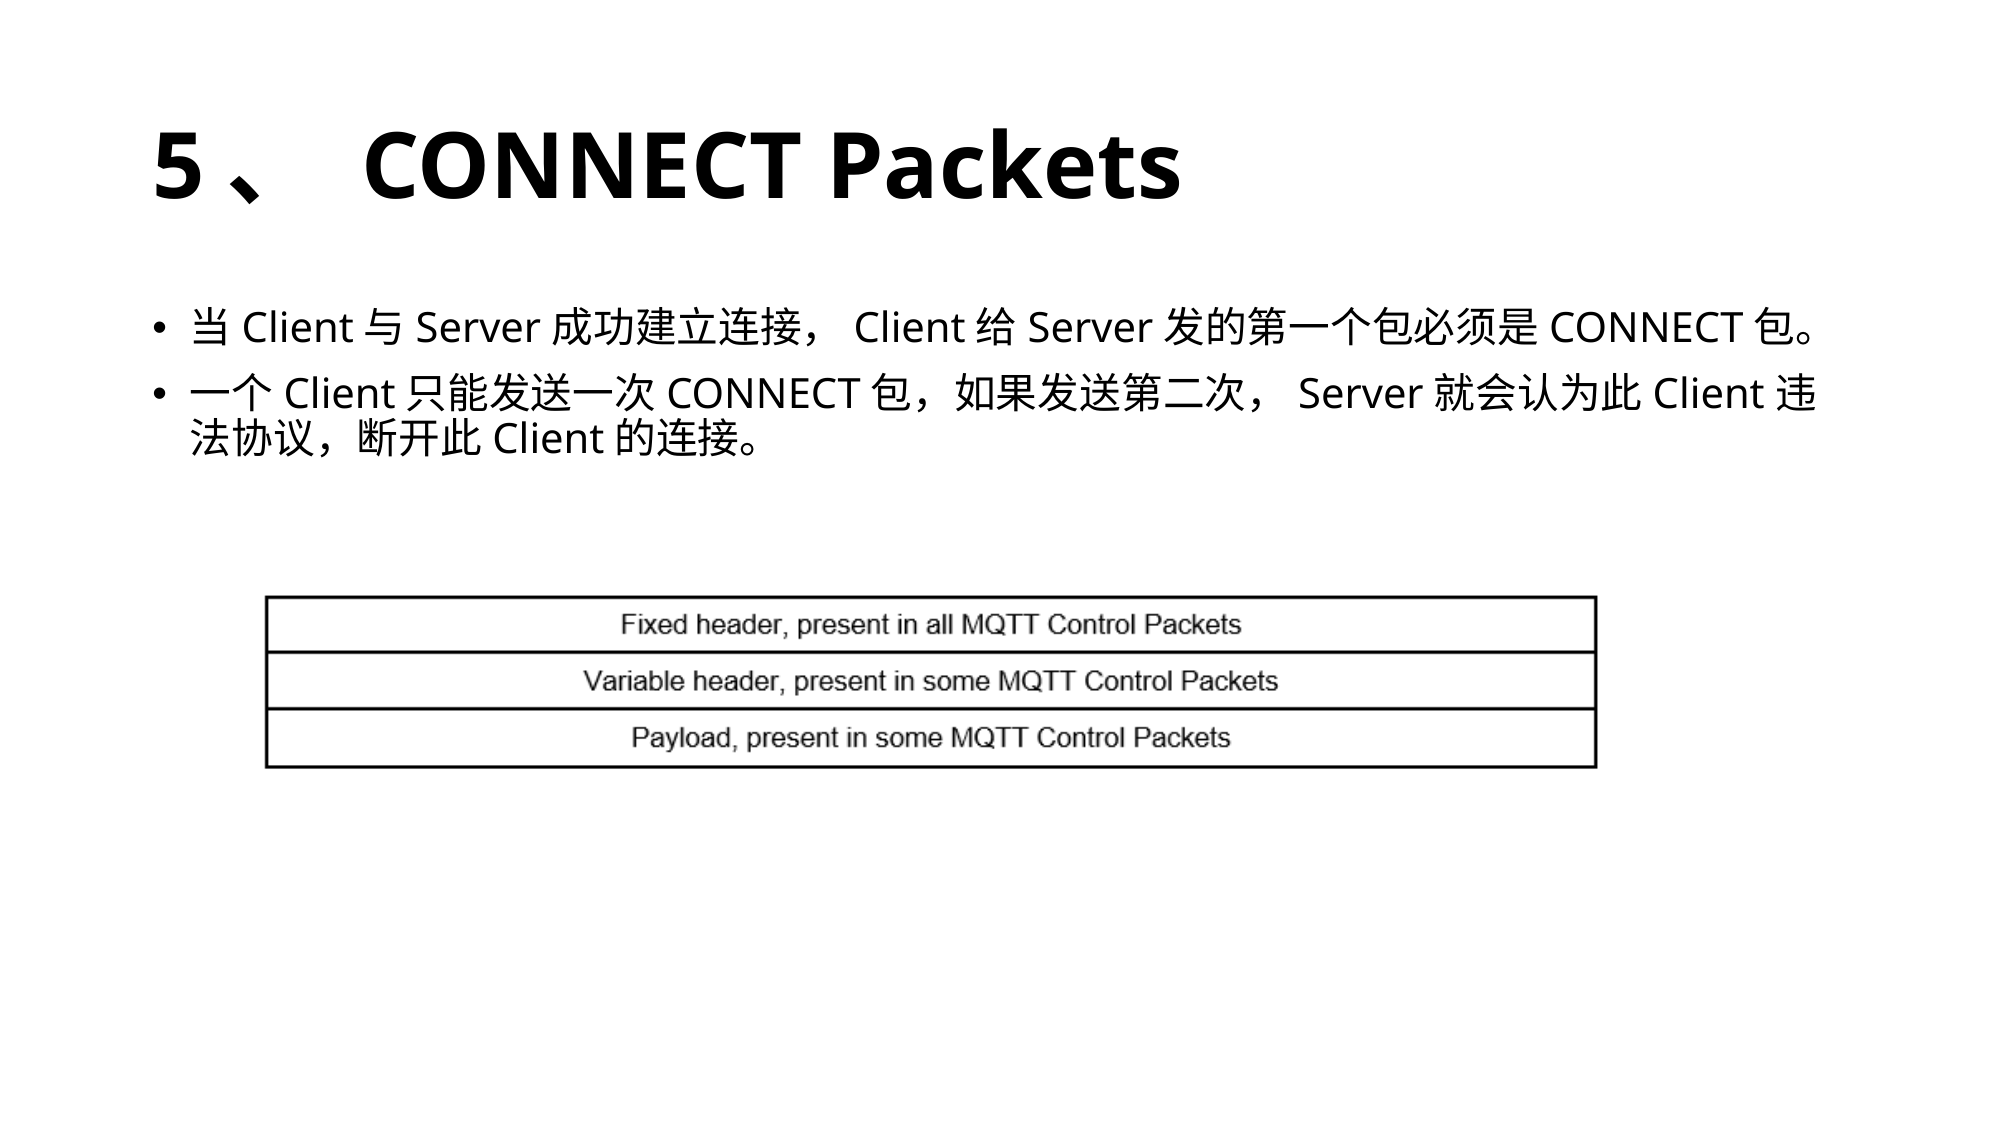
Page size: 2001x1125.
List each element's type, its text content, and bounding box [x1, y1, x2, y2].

list 当Client与Server成功建立连接，Client给Server发的第一个包必须是CONNECT包。 一个Client只能发送一次CONNECT包，如果发送第二次，Server就会认为此Client违法协议，断开此Client的连接。 [137, 299, 1863, 1014]
picture [261, 581, 1611, 774]
title 5、 CONNECT Packets [137, 59, 1863, 278]
